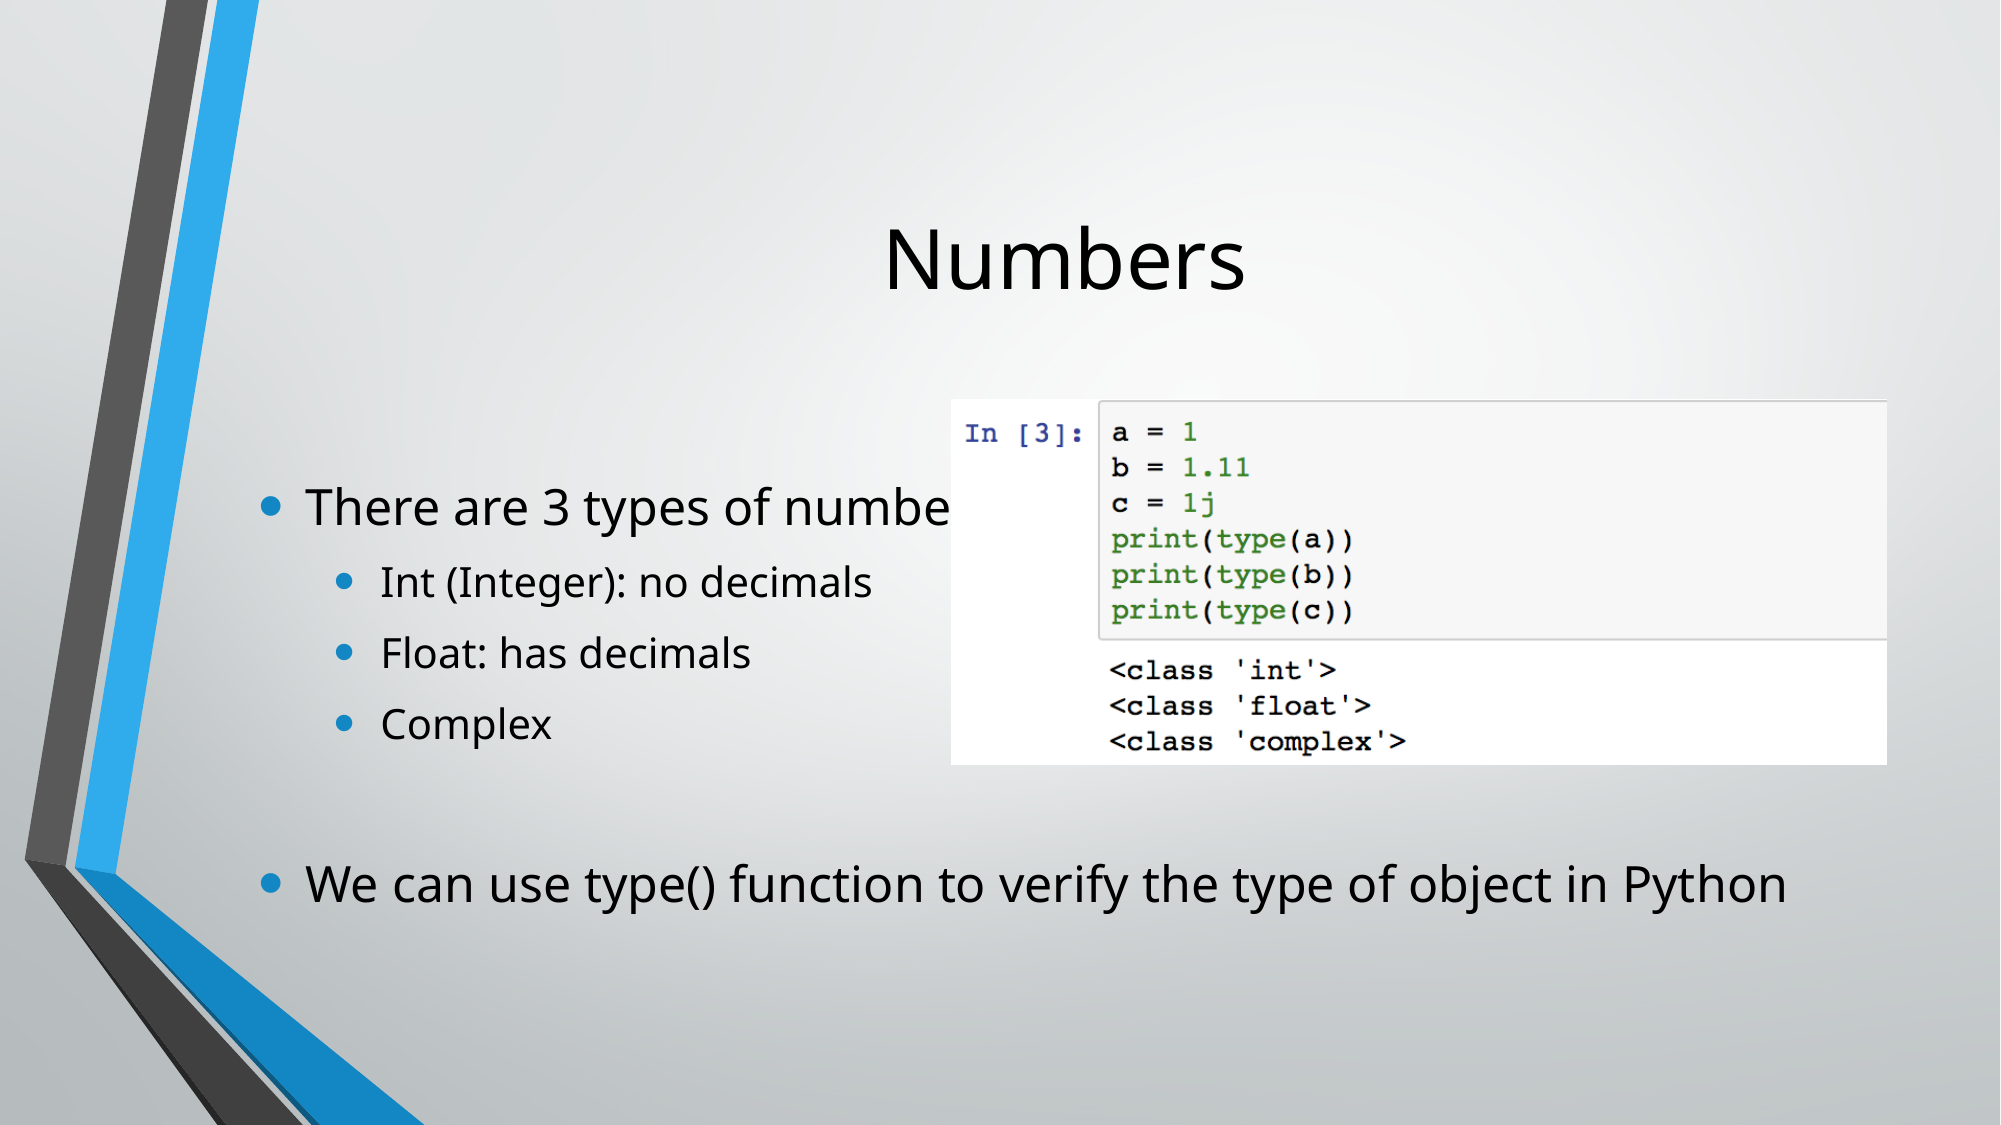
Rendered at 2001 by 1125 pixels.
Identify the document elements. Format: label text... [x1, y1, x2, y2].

list There are 3 types of numbers Int (Integer): no decimals Float: has decimals Complex We can use type() function to verify the type of object in Python [243, 437, 1887, 950]
picture [951, 399, 1888, 765]
title Numbers [243, 112, 1887, 400]
